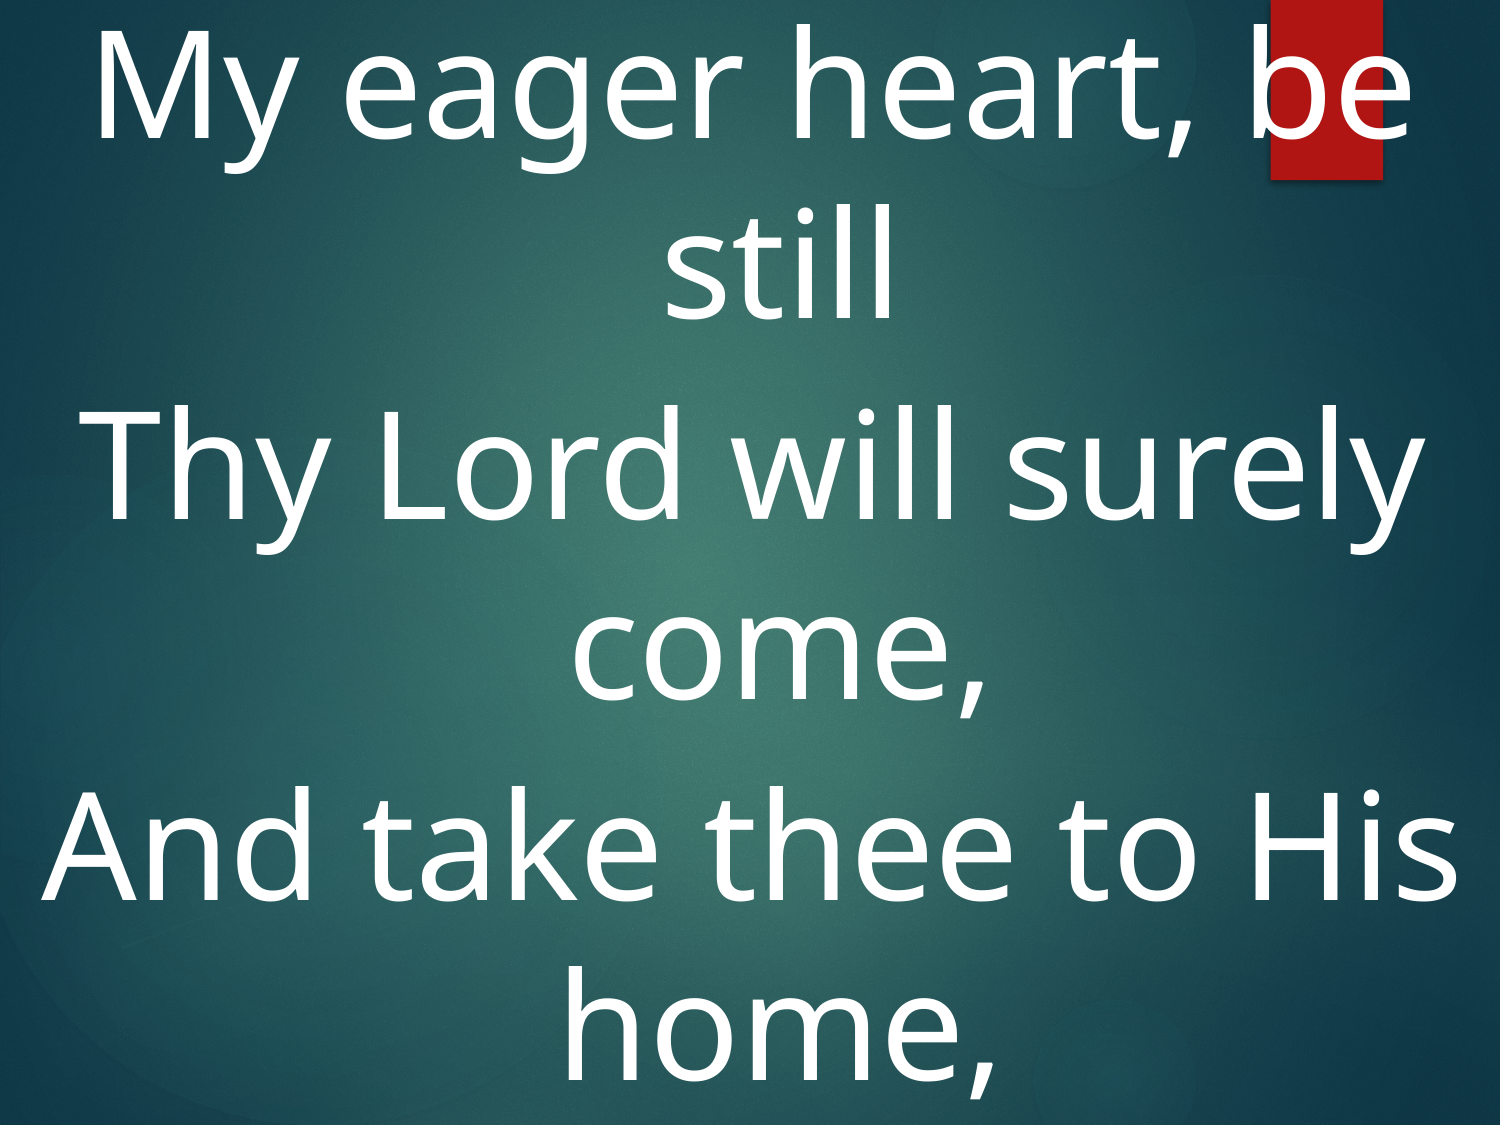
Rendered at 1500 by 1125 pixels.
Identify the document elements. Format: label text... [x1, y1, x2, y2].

list My eager heart, be still Thy Lord will surely come, And take thee to His home, [0, 0, 1500, 1125]
